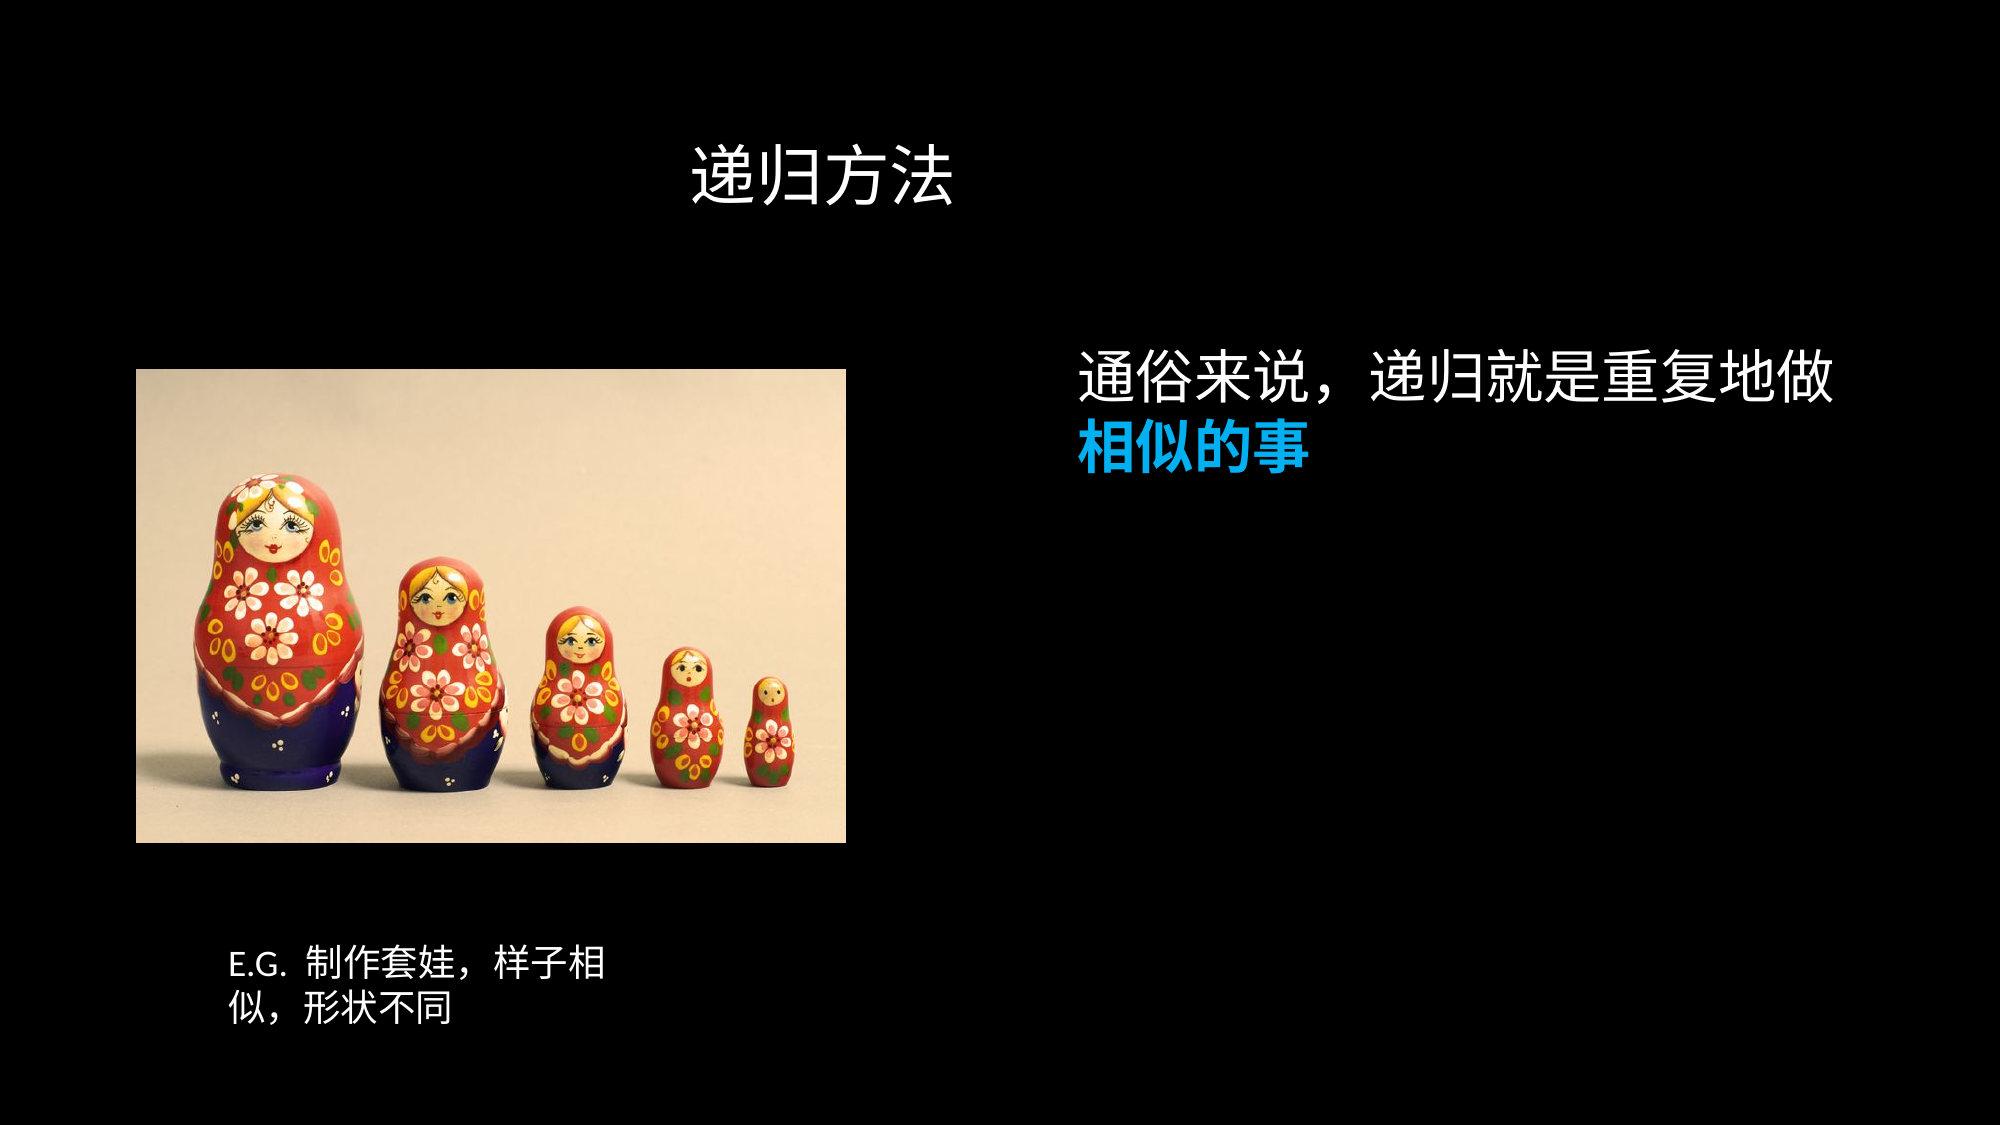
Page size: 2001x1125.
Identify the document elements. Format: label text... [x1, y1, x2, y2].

text_box E.G. 制作套娃，样子相似，形状不同 [213, 931, 623, 1037]
picture [136, 369, 846, 843]
text_box 递归方法 [674, 126, 1541, 222]
text_box 通俗来说，递归就是重复地做相似的事 [1062, 333, 1864, 488]
